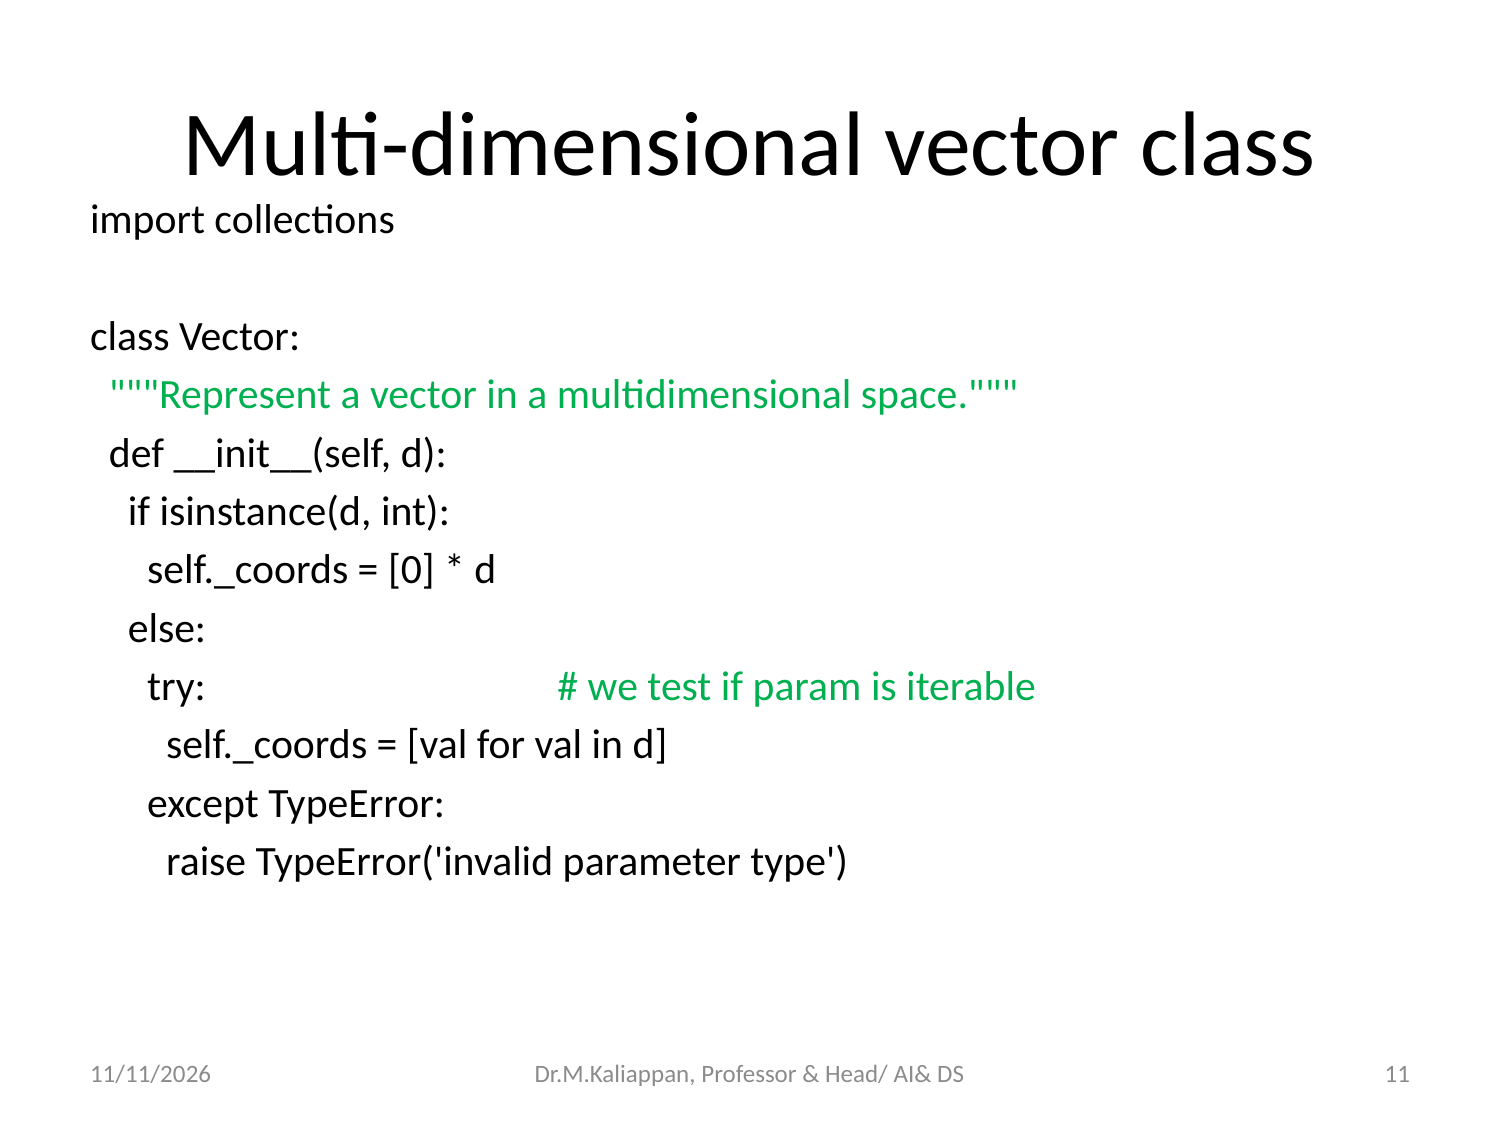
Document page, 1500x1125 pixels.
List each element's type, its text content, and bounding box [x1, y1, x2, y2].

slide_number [75, 1042, 425, 1103]
slide_number 11 [1074, 1042, 1425, 1103]
footer Dr.M.Kaliappan, Professor & Head/ AI& DS [512, 1042, 988, 1103]
list import collections class Vector: """Represent a vector in a multidimensional space.""" def __init__(self, d): if isinstance(d, int): self._coords = [0] * d else: try: # we test if param is iterable self._coords = [val for val in d] except TypeError: raise TypeError('invalid parameter type') [75, 184, 1425, 1094]
title Multi-dimensional vector class [75, 45, 1425, 184]
